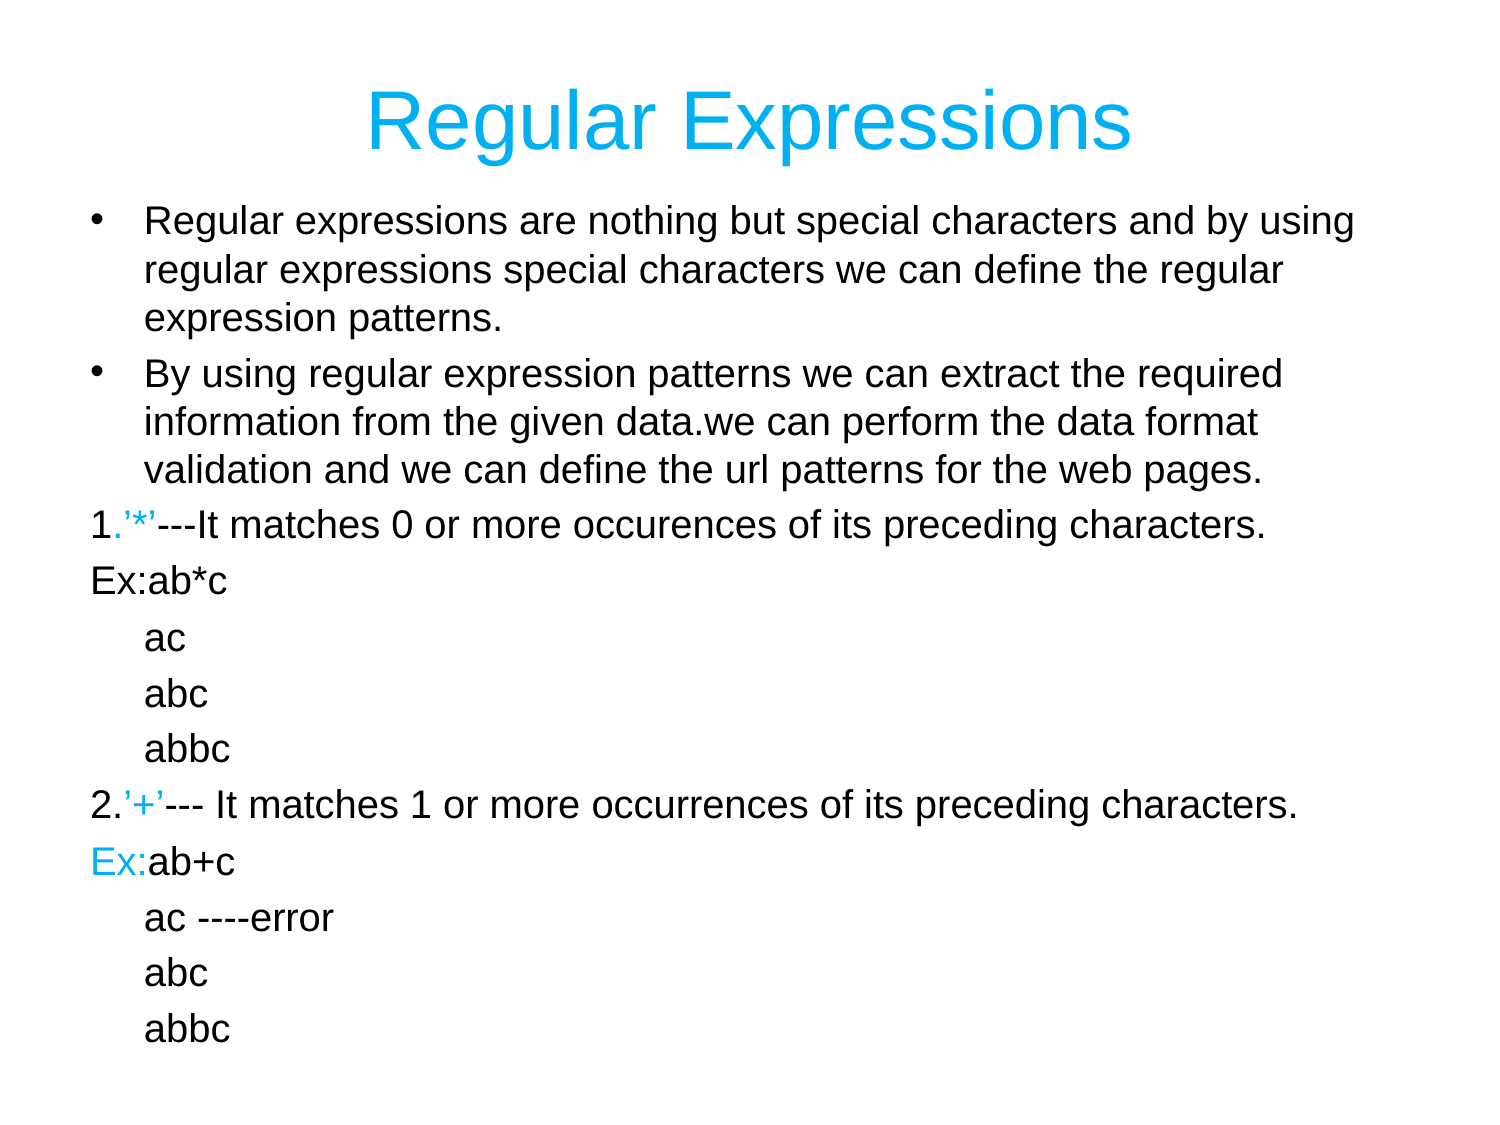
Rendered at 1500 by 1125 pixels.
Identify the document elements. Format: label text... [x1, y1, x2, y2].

title Regular Expressions [75, 45, 1425, 187]
list Regular expressions are nothing but special characters and by using regular expressions special characters we can define the regular expression patterns. By using regular expression patterns we can extract the required information from the given data.we can perform the data format validation and we can define the url patterns for the web pages. 1.’*’---It matches 0 or more occurences of its preceding characters. Ex:ab*c ac abc abbc 2.’+’--- It matches 1 or more occurrences of its preceding characters. Ex:ab+c ac ----error abc abbc [75, 187, 1425, 1063]
